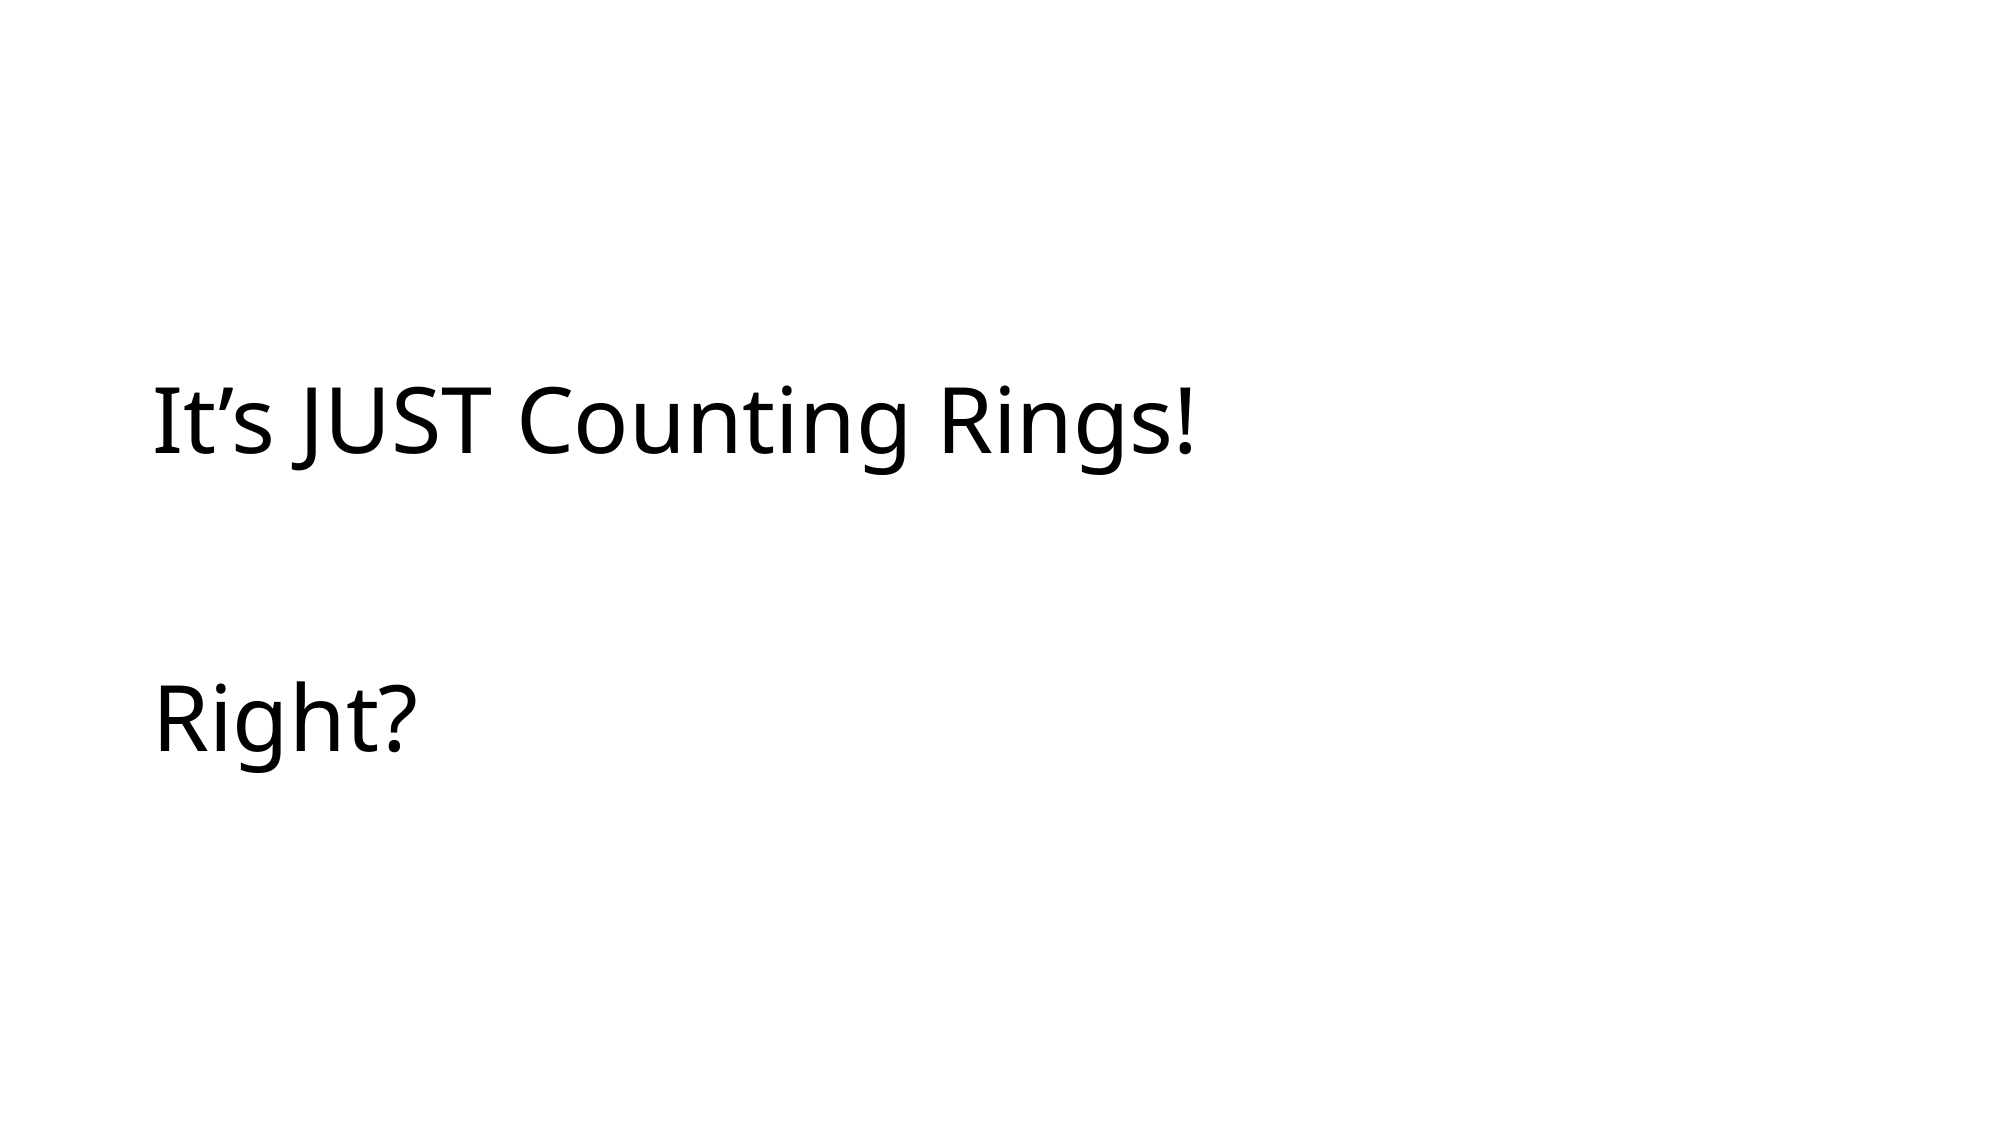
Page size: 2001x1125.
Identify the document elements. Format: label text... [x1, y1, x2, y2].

title It’s JUST Counting Rings! Right? [137, 268, 1863, 878]
